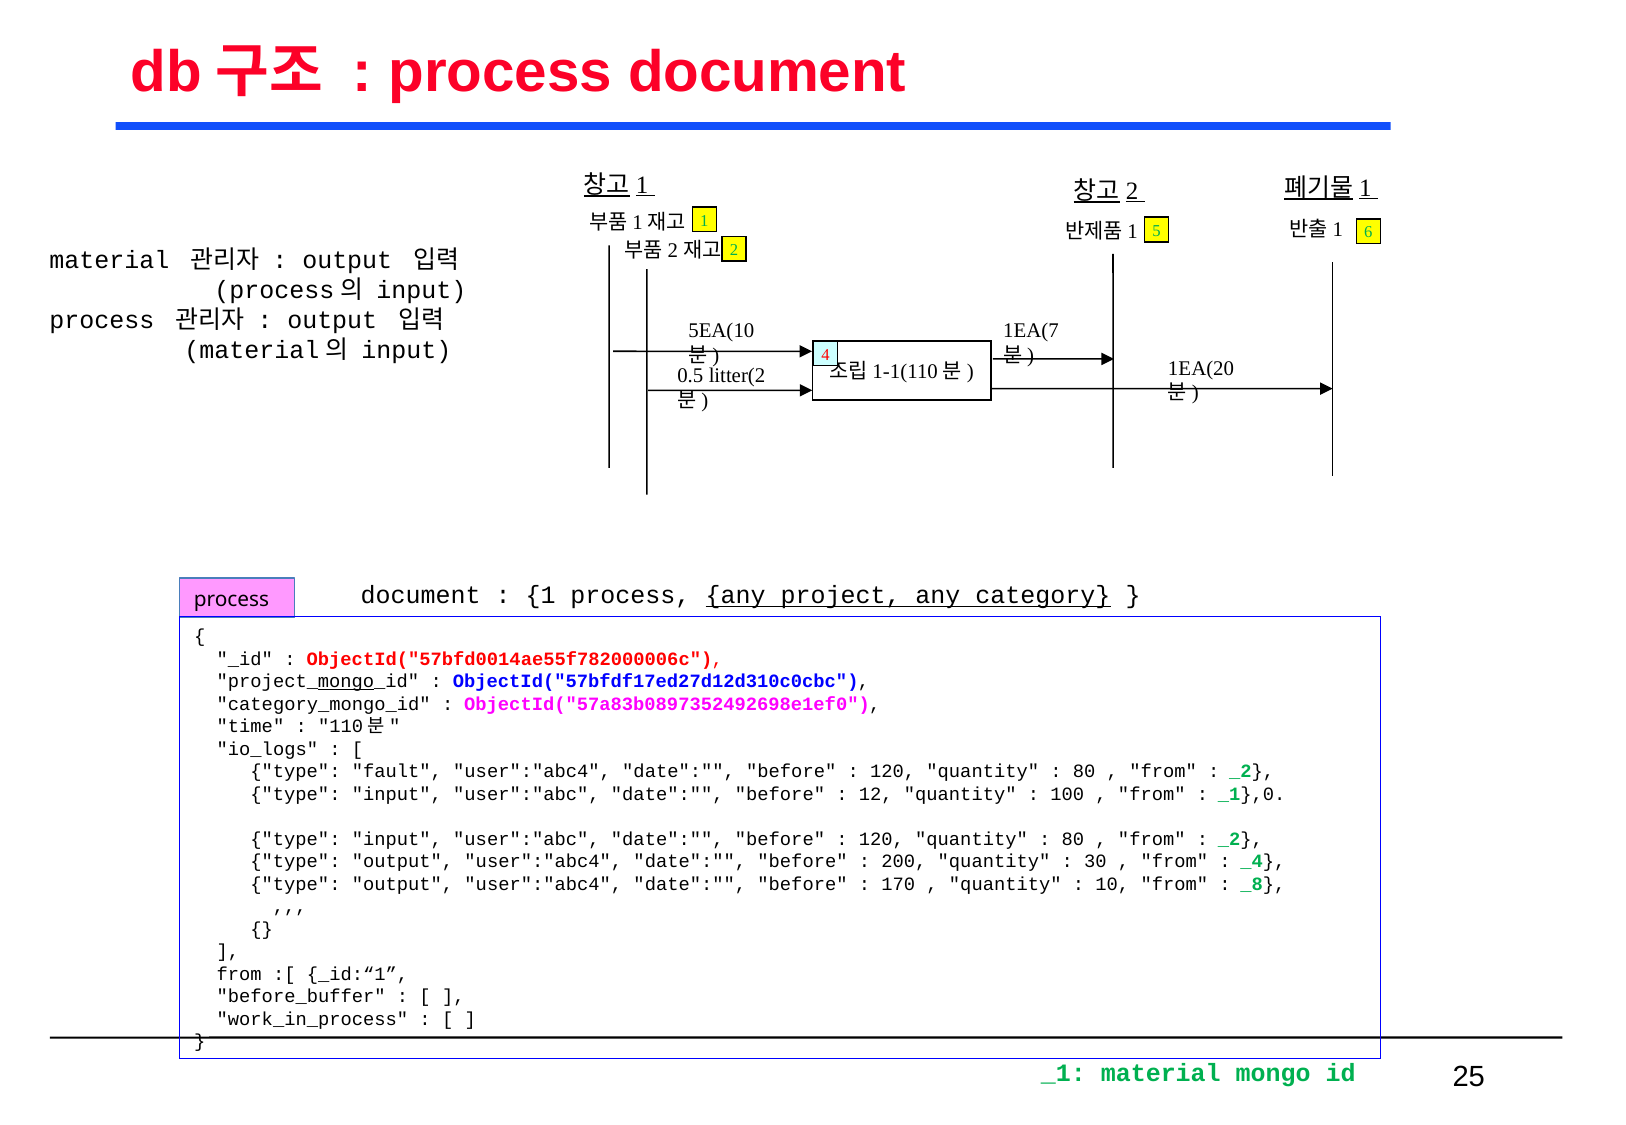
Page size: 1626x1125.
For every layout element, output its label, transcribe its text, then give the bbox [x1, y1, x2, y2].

text_box 4 [813, 340, 838, 366]
text_box 5EA(10분) [673, 309, 793, 354]
text_box 창고2 [1059, 166, 1160, 212]
text_box 부품1재고 [574, 201, 701, 242]
text_box { "_id" : ObjectId("57bfd0014ae55f782000006c"), "project_mongo_id" : ObjectId("57bfdf17ed27d12d310c0cbc"), "category_mongo_id" : ObjectId("57a83b0897352492698e1ef0"), "time" : "110분" "io_logs" : [ {"type": "fault", "user":"abc4", "date":"", "before" : 120, "quantity" : 80 , "from" : _2}, {"type": "input", "user":"abc", "date":"", "before" : 12, "quantity" : 100 , "from" : _1},0. {"type": "input", "user":"abc", "date":"", "before" : 120, "quantity" : 80 , "from" : _2}, {"type": "output", "user":"abc4", "date":"", "before" : 200, "quantity" : 30 , "from" : _4}, {"type": "output", "user":"abc4", "date":"", "before" : 170 , "quantity" : 10, "from" : _8}, ,,, {} ], from :[ {_id:“1”, "before_buffer" : [ ], "work_in_process" : [ ] } [179, 616, 1381, 1059]
text_box 2 [722, 236, 747, 262]
text_box [1099, 352, 1113, 366]
text_box 6 [1356, 218, 1381, 244]
text_box document : {1 process, {any project, any category} } [345, 571, 1156, 616]
text_box [793, 345, 812, 354]
text_box 반출1 [1274, 209, 1358, 248]
text_box _1: material mongo id [1026, 1048, 1371, 1094]
text_box 0.5 litter(2분) [662, 354, 811, 420]
text_box 창고1 [569, 160, 670, 206]
text_box 부품2재고 [609, 229, 736, 270]
text_box 폐기물1 [1269, 163, 1393, 209]
text_box 1EA(20분) [1153, 346, 1275, 412]
text_box 반제품1 [1050, 210, 1153, 251]
text_box 조립1-1(110분) [812, 340, 991, 400]
text_box material 관리자 : output 입력 (process의 input) process 관리자 : output 입력 (material의 input) [34, 236, 482, 371]
title db구조 : process document [115, 25, 1510, 120]
text_box process [179, 577, 295, 616]
text_box 5 [1144, 217, 1169, 242]
text_box [1275, 382, 1333, 395]
text_box 1EA(7분) [988, 309, 1099, 375]
text_box 1 [692, 207, 717, 232]
slide_number 25 [1162, 1049, 1501, 1101]
